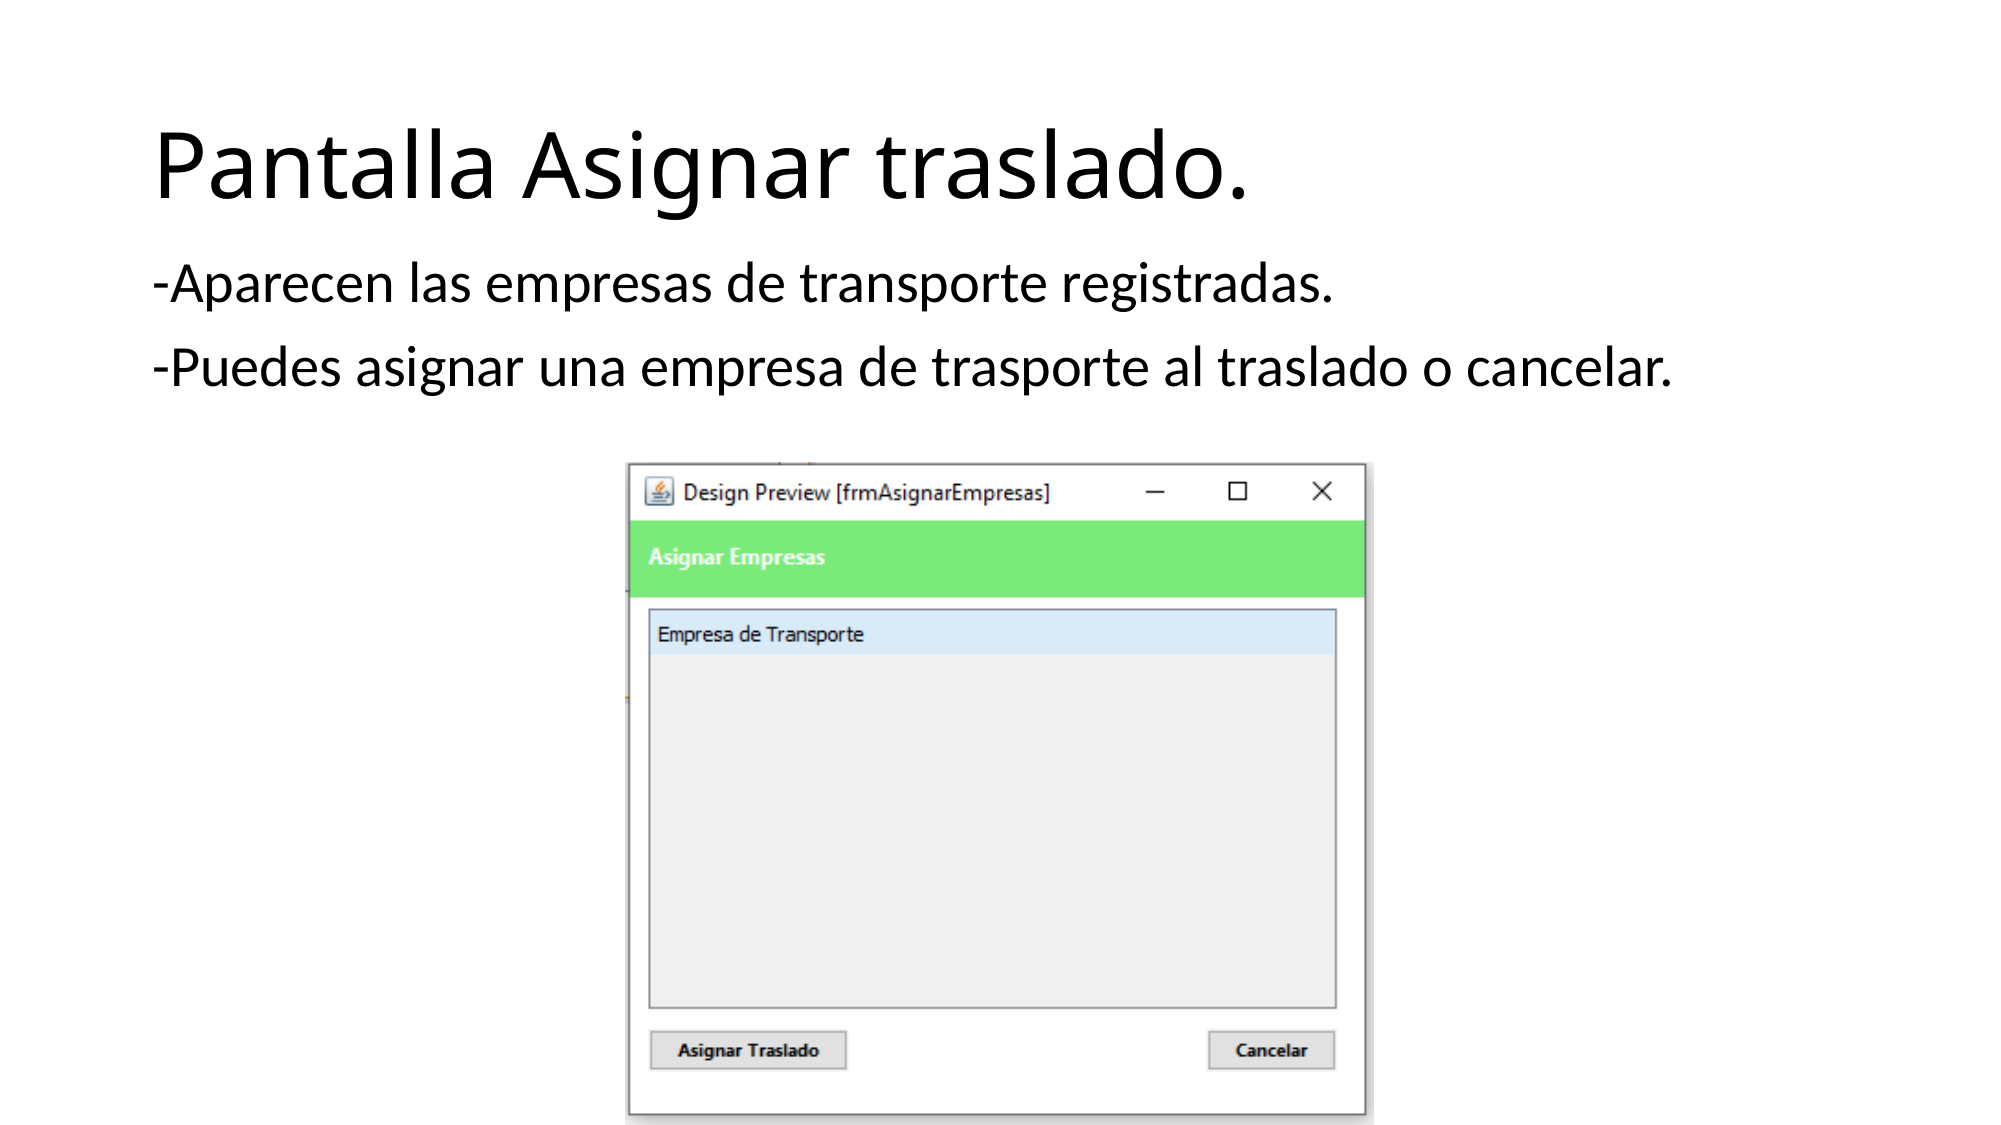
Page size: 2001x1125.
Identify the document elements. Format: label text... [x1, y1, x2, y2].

title Pantalla Asignar traslado. [137, 59, 1863, 245]
list -Aparecen las empresas de transporte registradas. -Puedes asignar una empresa de trasporte al traslado o cancelar. [137, 245, 1949, 1125]
picture [625, 462, 1374, 1125]
